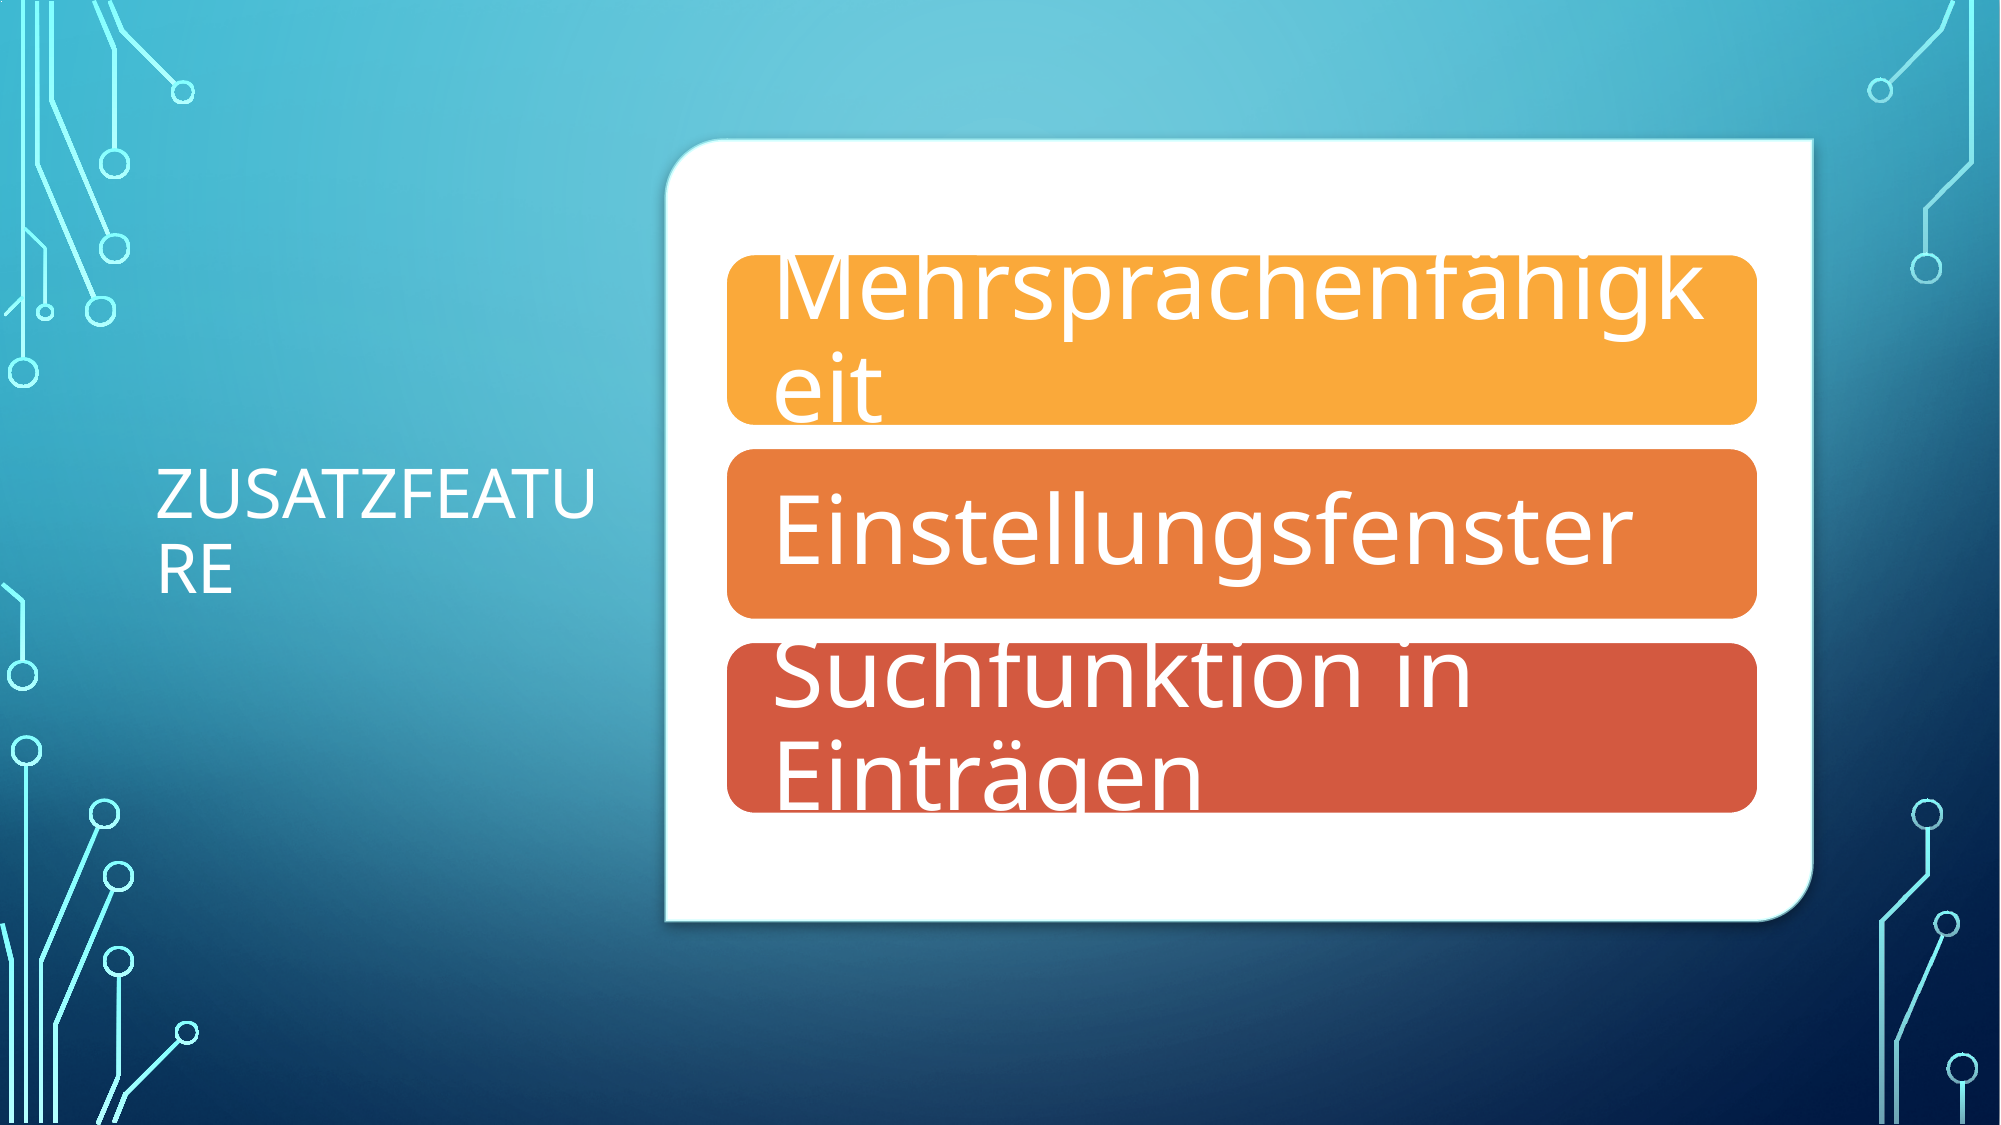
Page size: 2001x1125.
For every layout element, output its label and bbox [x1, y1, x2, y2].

list [725, 205, 1759, 863]
picture [201, 0, 2000, 1125]
text_box [0, 0, 201, 1125]
text_box [1866, 0, 1978, 1124]
